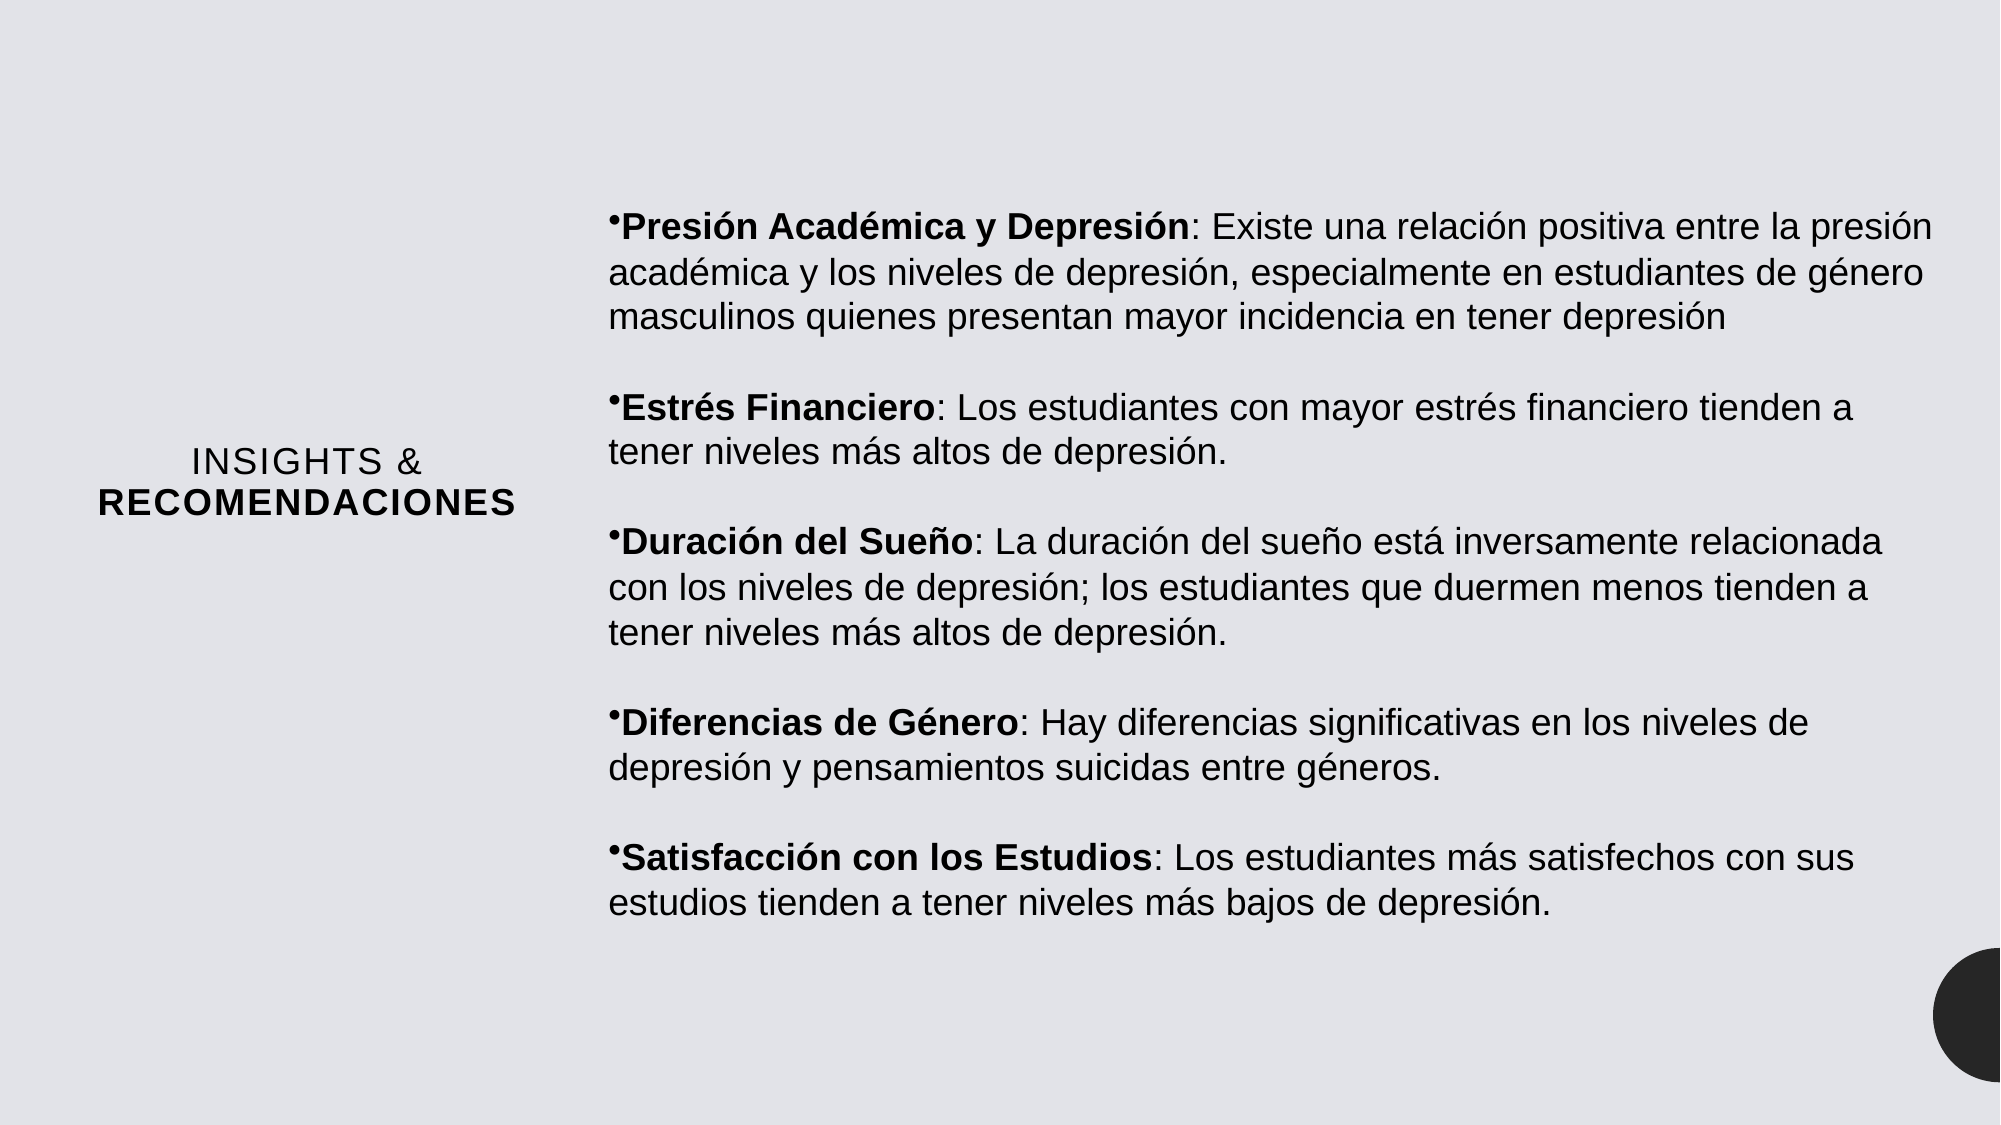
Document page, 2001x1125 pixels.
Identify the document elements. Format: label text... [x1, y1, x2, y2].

title INSIGHTS & RECOMENDACIONES [55, 111, 561, 892]
list Presión Académica y Depresión: Existe una relación positiva entre la presión académica y los niveles de depresión, especialmente en estudiantes de género masculinos quienes presentan mayor incidencia en tener depresión Estrés Financiero: Los estudiantes con mayor estrés financiero tienden a tener niveles más altos de depresión. Duración del Sueño: La duración del sueño está inversamente relacionada con los niveles de depresión; los estudiantes que duermen menos tienden a tener niveles más altos de depresión. Diferencias de Género: Hay diferencias significativas en los niveles de depresión y pensamientos suicidas entre géneros. Satisfacción con los Estudios: Los estudiantes más satisfechos con sus estudios tienden a tener niveles más bajos de depresión. [593, 194, 1960, 931]
